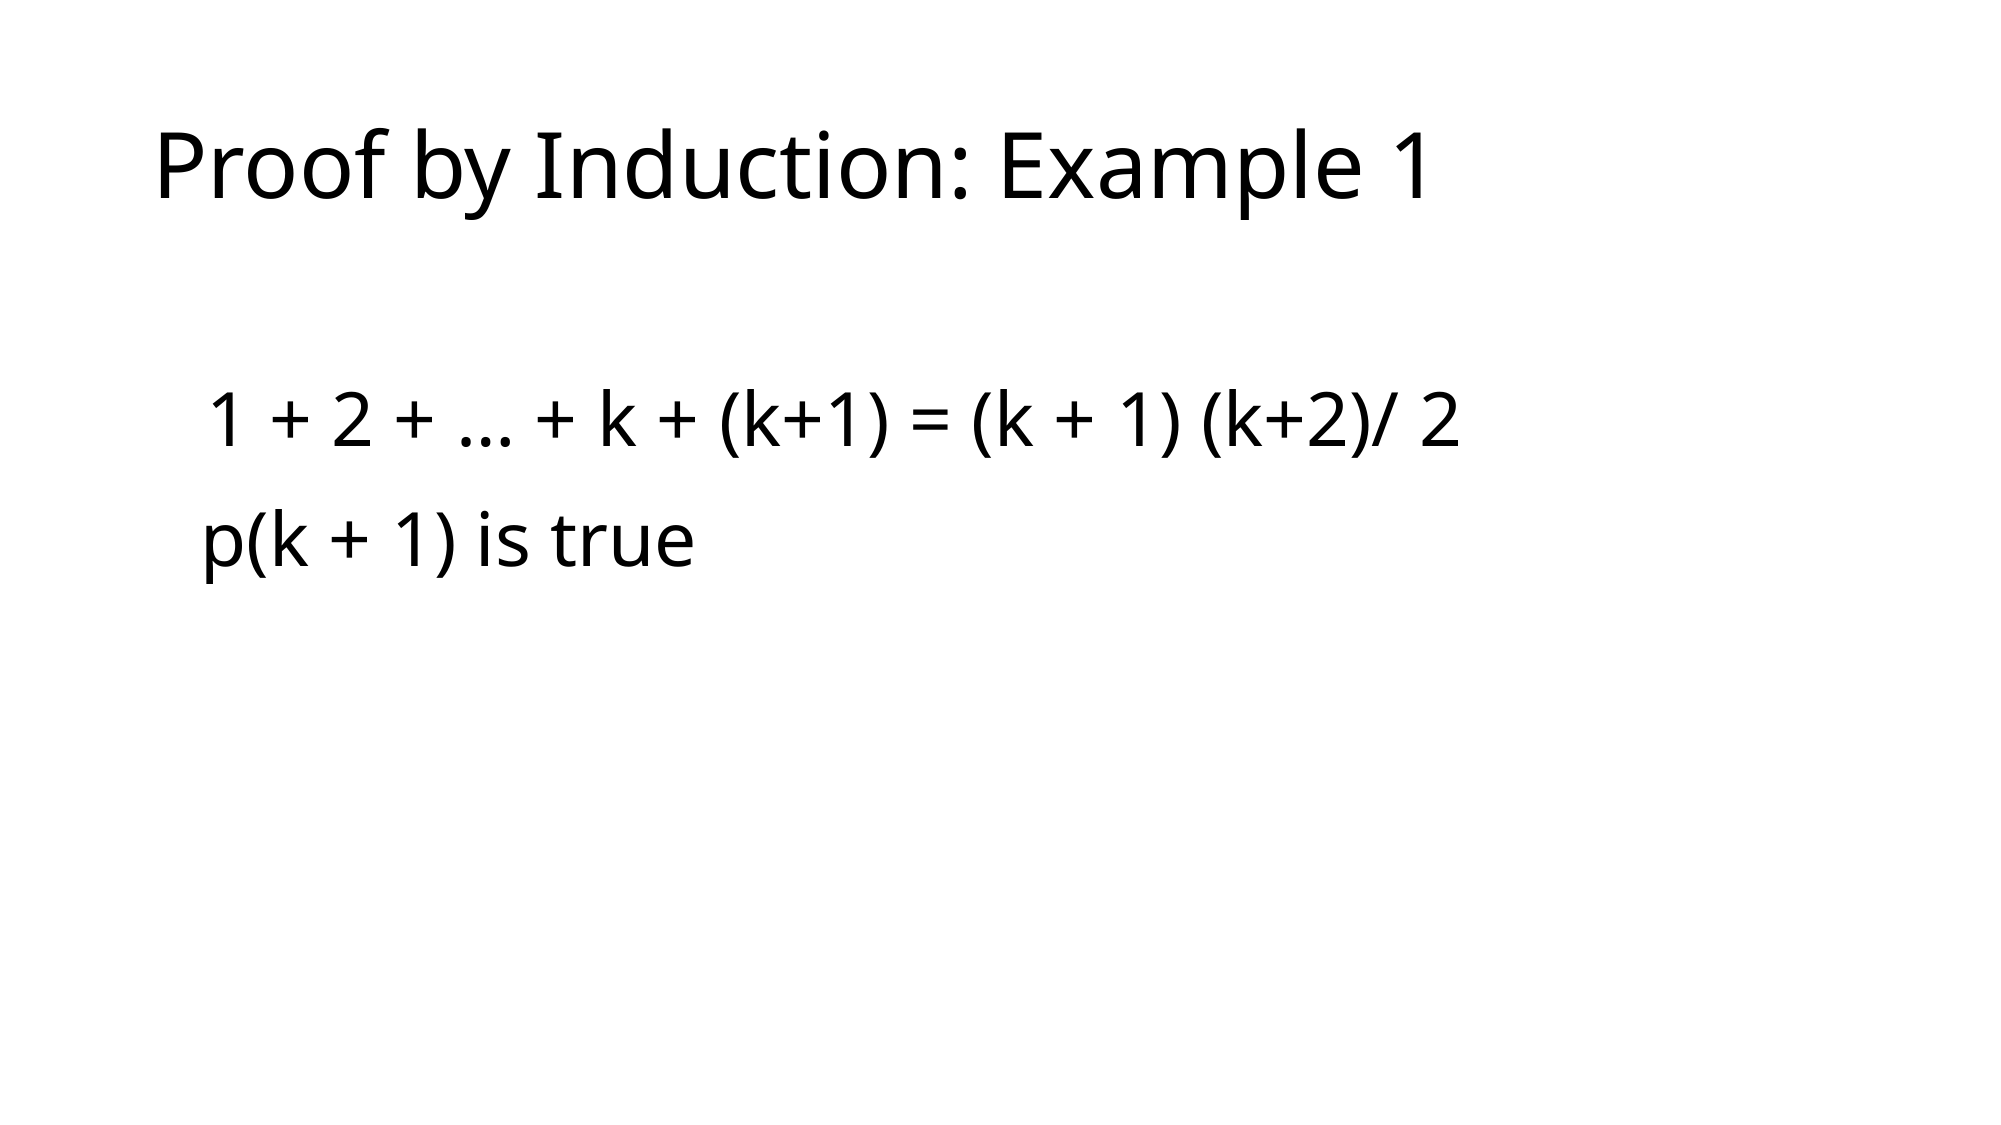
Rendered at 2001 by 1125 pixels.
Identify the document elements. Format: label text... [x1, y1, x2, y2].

text_box 1 + 2 + … + k + (k+1) = (k + 1) (k+2)/ 2 [191, 374, 1623, 496]
title Proof by Induction: Example 1 [137, 59, 1863, 278]
